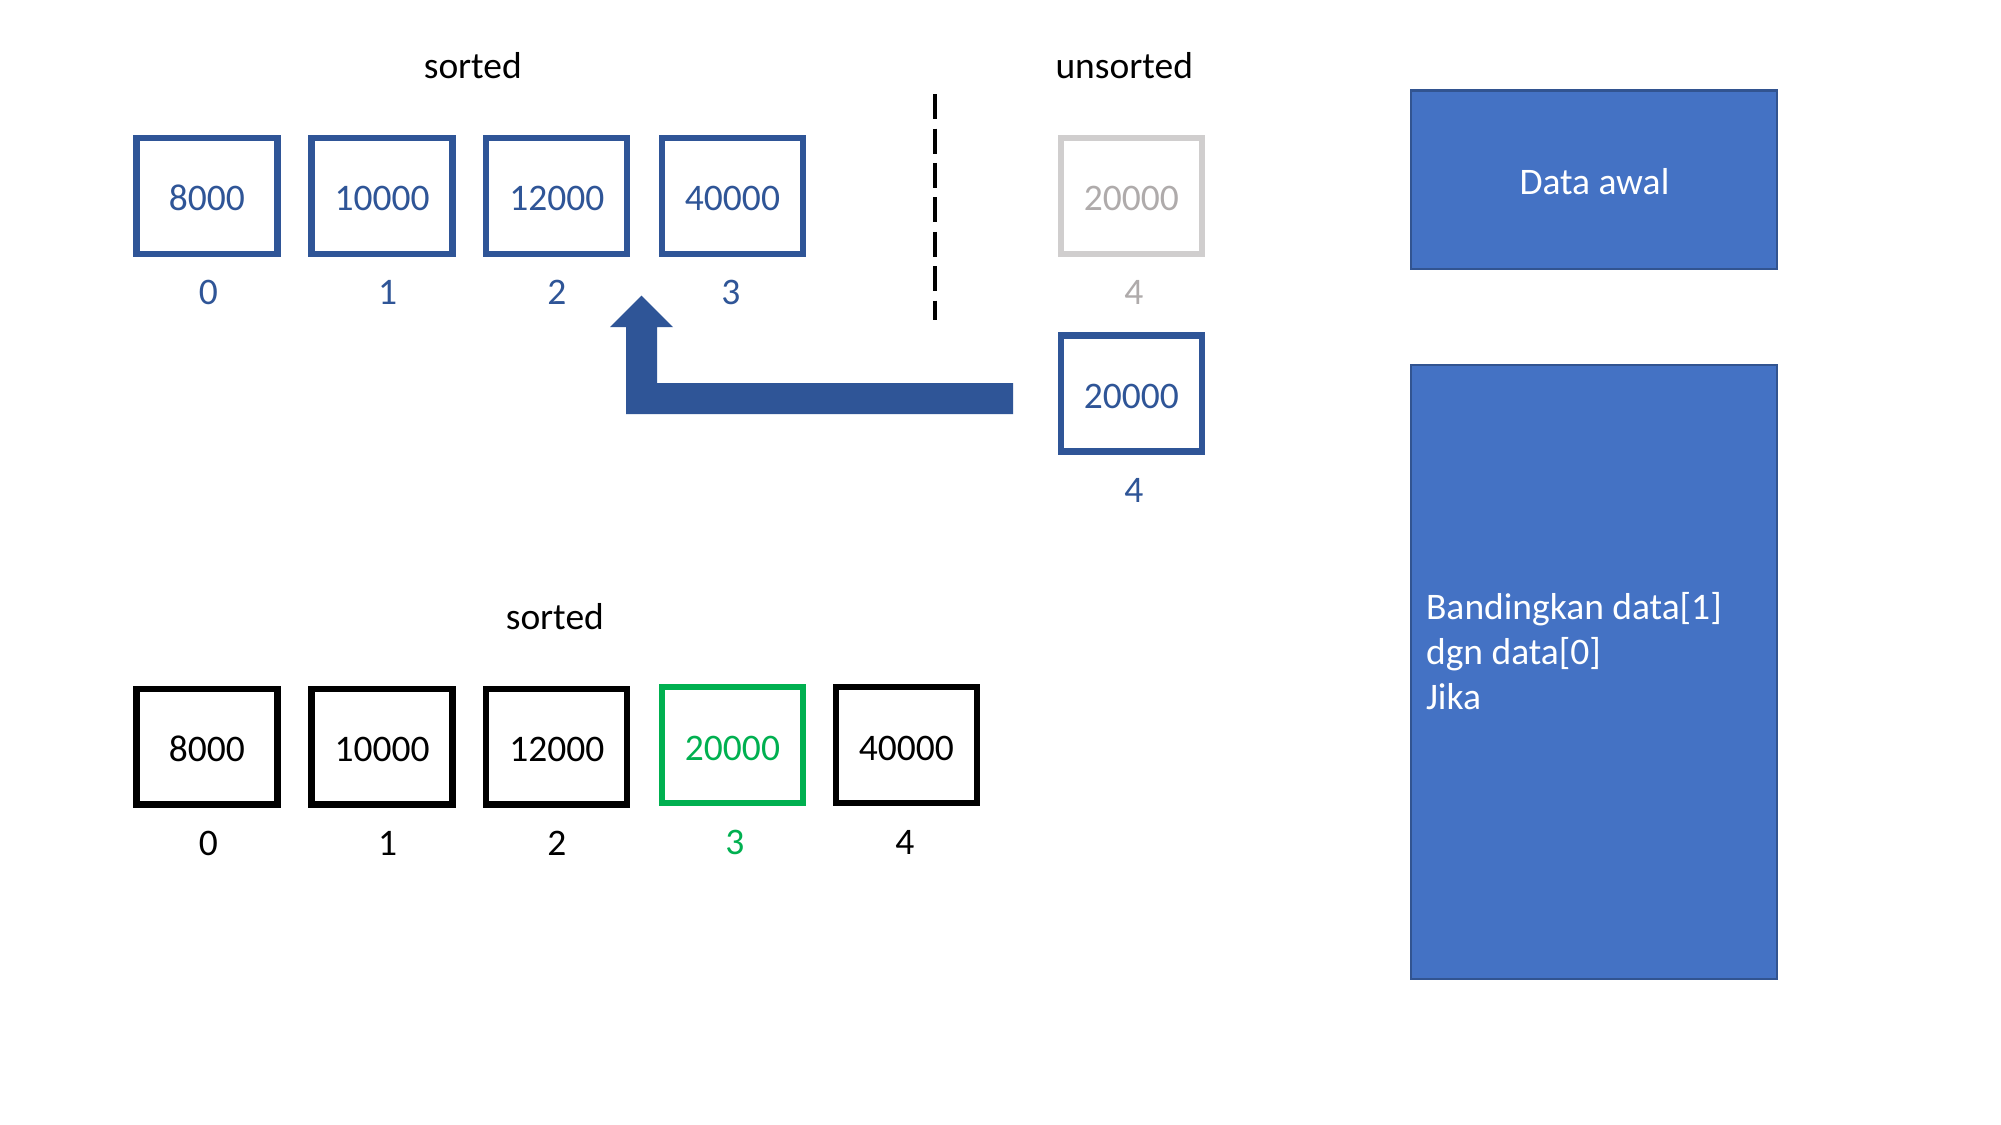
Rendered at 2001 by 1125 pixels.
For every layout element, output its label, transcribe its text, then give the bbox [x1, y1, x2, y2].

text_box 20000 [1060, 137, 1203, 255]
text_box 3 [710, 809, 774, 870]
text_box 2 [532, 259, 596, 320]
text_box 40000 [661, 137, 804, 255]
text_box 0 [184, 810, 248, 871]
text_box 4 [1109, 259, 1173, 320]
text_box 4 [880, 809, 944, 870]
text_box 10000 [310, 137, 454, 255]
text_box 1 [363, 810, 427, 871]
text_box 12000 [485, 688, 628, 806]
text_box 8000 [135, 688, 279, 806]
text_box 0 [184, 259, 248, 320]
text_box 40000 [835, 686, 978, 804]
text_box 2 [532, 810, 596, 871]
text_box 12000 [485, 137, 628, 255]
text_box Data awal [1410, 89, 1778, 270]
text_box [610, 295, 1014, 415]
text_box unsorted [1040, 33, 1237, 94]
text_box sorted [408, 33, 550, 94]
text_box 4 [1109, 457, 1173, 518]
text_box 20000 [661, 686, 804, 804]
text_box 1 [363, 259, 427, 320]
text_box 20000 [1060, 334, 1203, 453]
text_box Bandingkan data[1] dgn data[0] Jika [1410, 364, 1778, 980]
text_box 8000 [135, 137, 279, 255]
text_box sorted [490, 584, 633, 645]
text_box 10000 [310, 688, 454, 806]
text_box 3 [706, 259, 770, 320]
